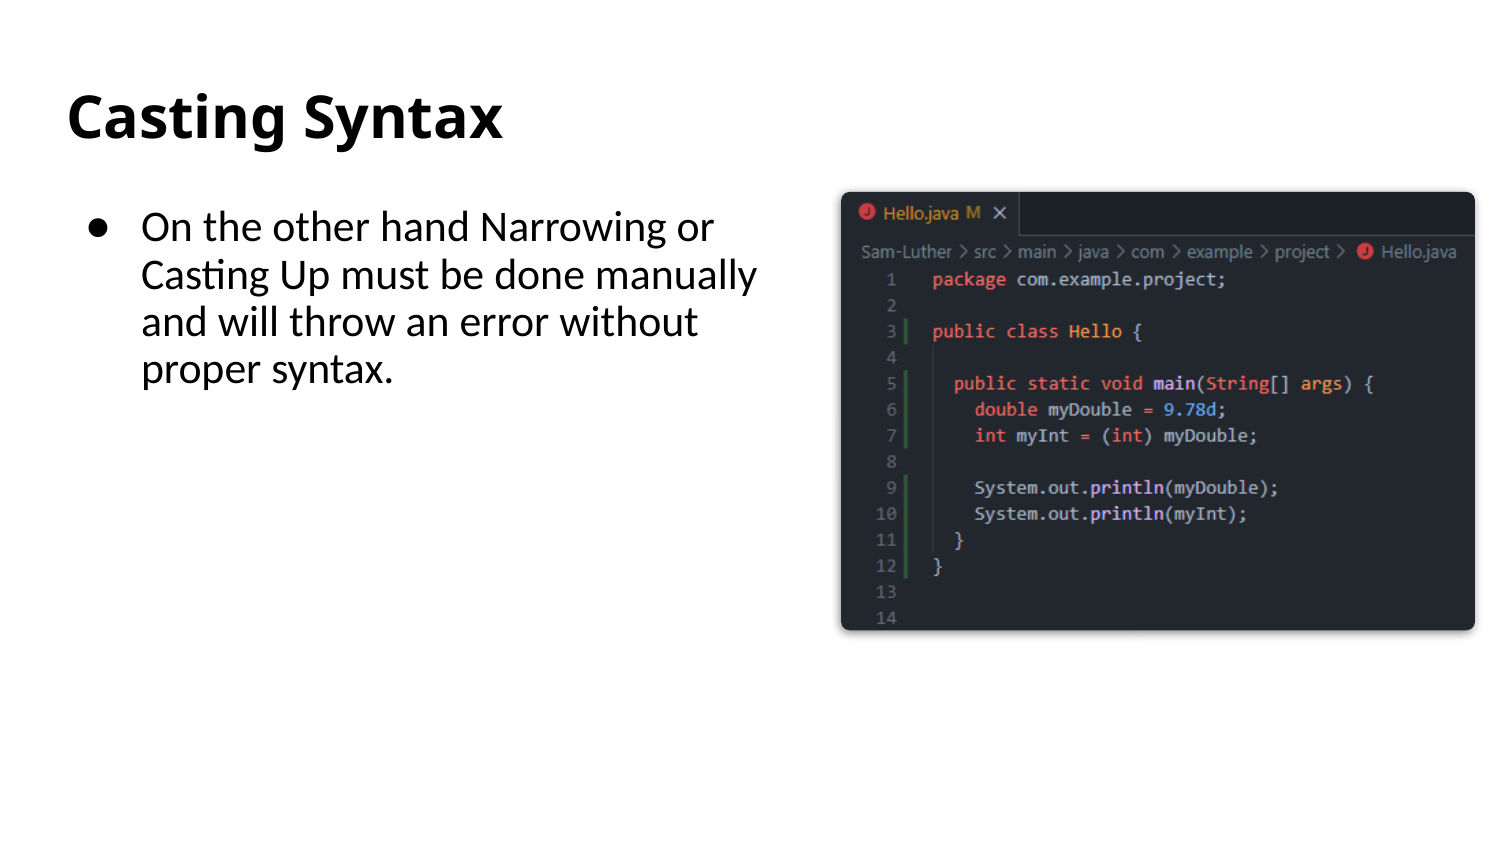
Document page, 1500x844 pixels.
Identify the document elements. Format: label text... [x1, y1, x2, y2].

title Casting Syntax [51, 72, 1449, 167]
list On the other hand Narrowing or Casting Up must be done manually and will throw an error without proper syntax. [51, 189, 817, 750]
picture [841, 191, 1475, 631]
